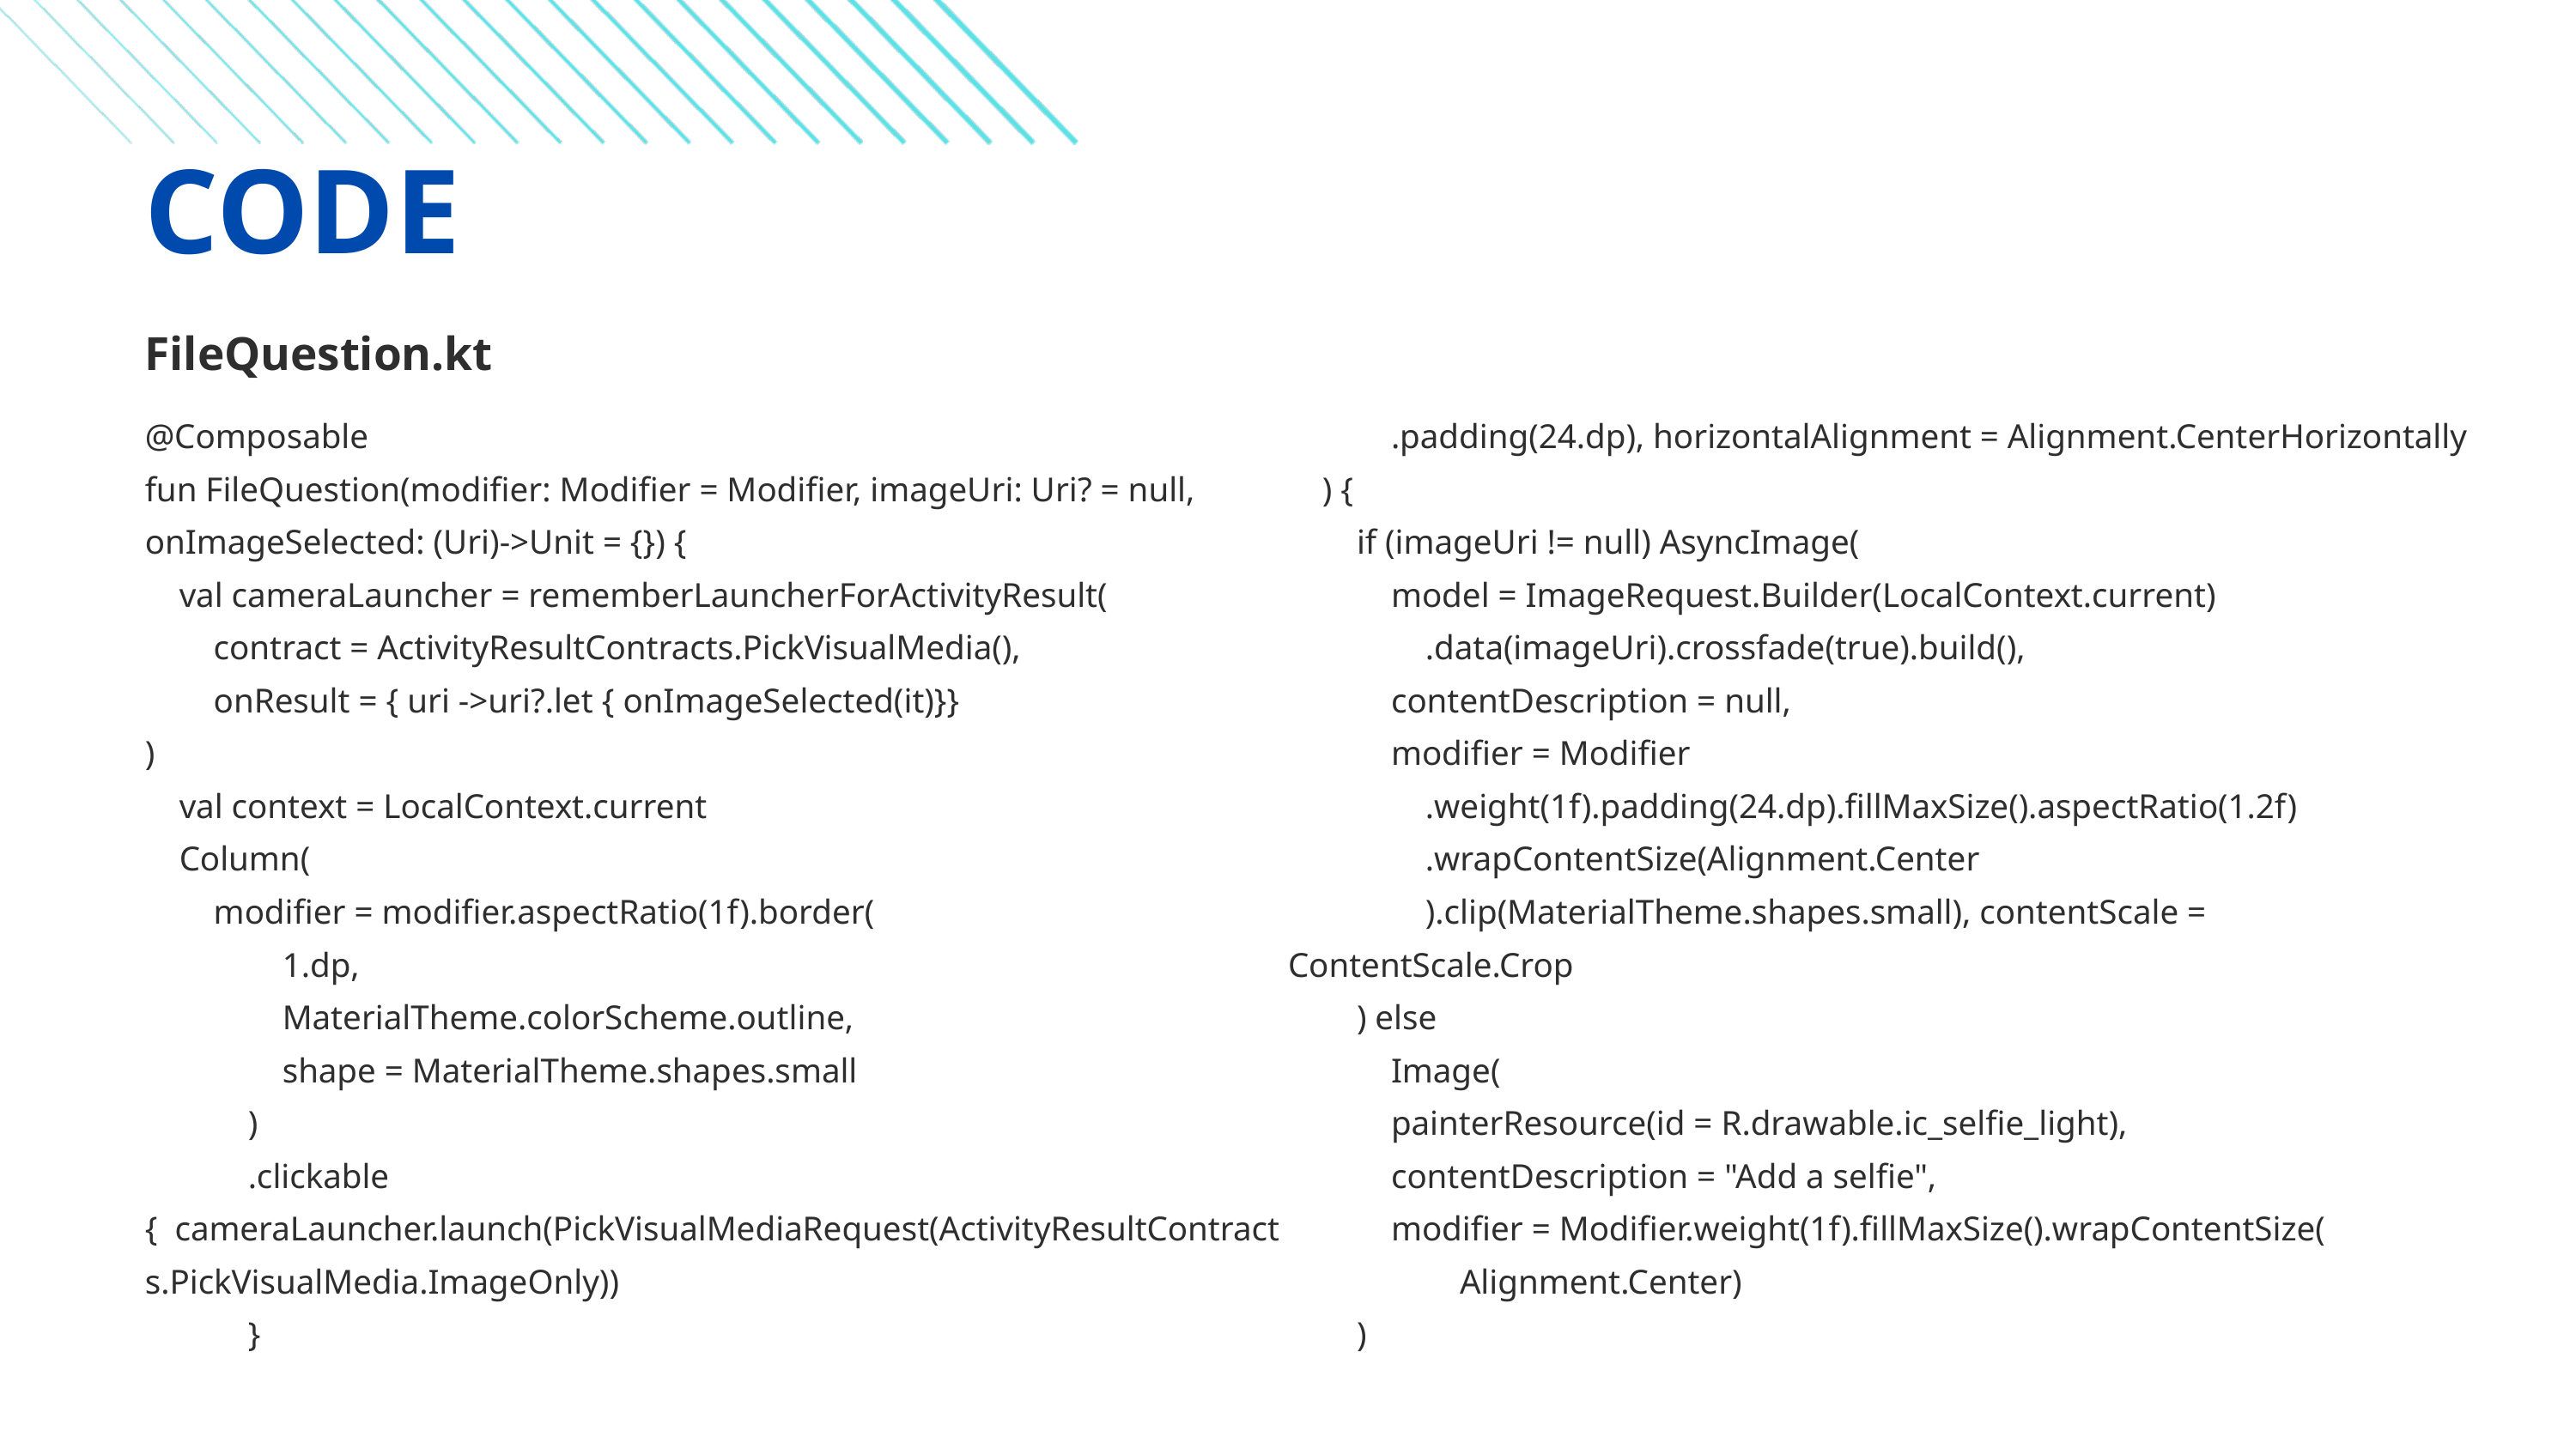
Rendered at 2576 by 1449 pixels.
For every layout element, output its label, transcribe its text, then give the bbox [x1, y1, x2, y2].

text_box CODE [144, 161, 1742, 277]
text_box [0, 0, 1079, 145]
text_box FileQuestion.kt [144, 306, 1085, 380]
text_box @Composable fun FileQuestion(modifier: Modifier = Modifier, imageUri: Uri? = null, onImageSelected: (Uri)->Unit = {}) { val cameraLauncher = rememberLauncherForActivityResult( contract = ActivityResultContracts.PickVisualMedia(), onResult = { uri ->uri?.let { onImageSelected(it)}} ) val context = LocalContext.current Column( modifier = modifier.aspectRatio(1f).border( 1.dp, MaterialTheme.colorScheme.outline, shape = MaterialTheme.shapes.small ) .clickable { cameraLauncher.launch(PickVisualMediaRequest(ActivityResultContracts.PickVisualMedia.ImageOnly)) } [144, 402, 1287, 1354]
text_box .padding(24.dp), horizontalAlignment = Alignment.CenterHorizontally ) { if (imageUri != null) AsyncImage( model = ImageRequest.Builder(LocalContext.current) .data(imageUri).crossfade(true).build(), contentDescription = null, modifier = Modifier .weight(1f).padding(24.dp).fillMaxSize().aspectRatio(1.2f) .wrapContentSize(Alignment.Center ).clip(MaterialTheme.shapes.small), contentScale = ContentScale.Crop ) else Image( painterResource(id = R.drawable.ic_selfie_light), contentDescription = "Add a selfie", modifier = Modifier.weight(1f).fillMaxSize().wrapContentSize( Alignment.Center) ) [1287, 402, 2495, 1354]
